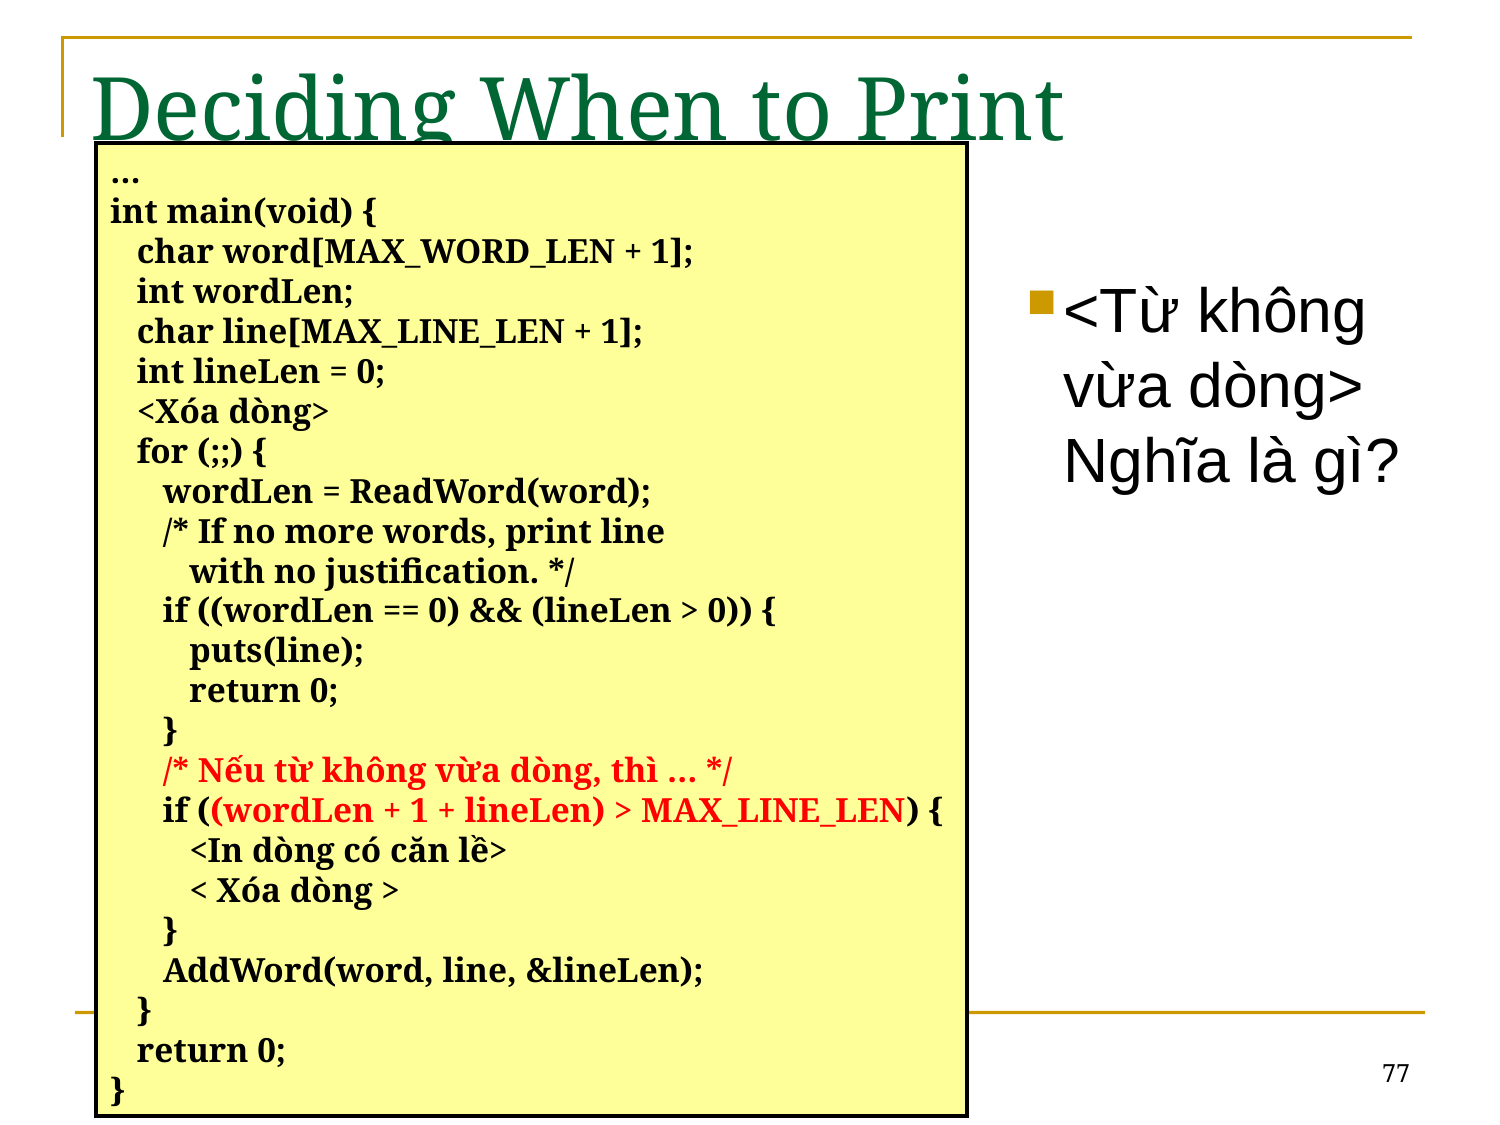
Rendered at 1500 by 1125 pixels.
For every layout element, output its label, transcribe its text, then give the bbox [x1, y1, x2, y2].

text_box … int main(void) { char word[MAX_WORD_LEN + 1]; int wordLen; char line[MAX_LINE_LEN + 1]; int lineLen = 0; <Xóa dòng> for (;;) { wordLen = ReadWord(word); /* If no more words, print line with no justification. */ if ((wordLen == 0) && (lineLen > 0)) { puts(line); return 0; } /* Nếu từ không vừa dòng, thì … */ if ((wordLen + 1 + lineLen) > MAX_LINE_LEN) { <In dòng có căn lề> < Xóa dòng > } AddWord(word, line, &lineLen); } return 0; } [95, 143, 967, 1116]
list <Từ không vừa dòng> Nghĩa là gì? [1011, 262, 1425, 1006]
slide_number 77 [1074, 1024, 1425, 1100]
title Deciding When to Print [75, 45, 1425, 233]
